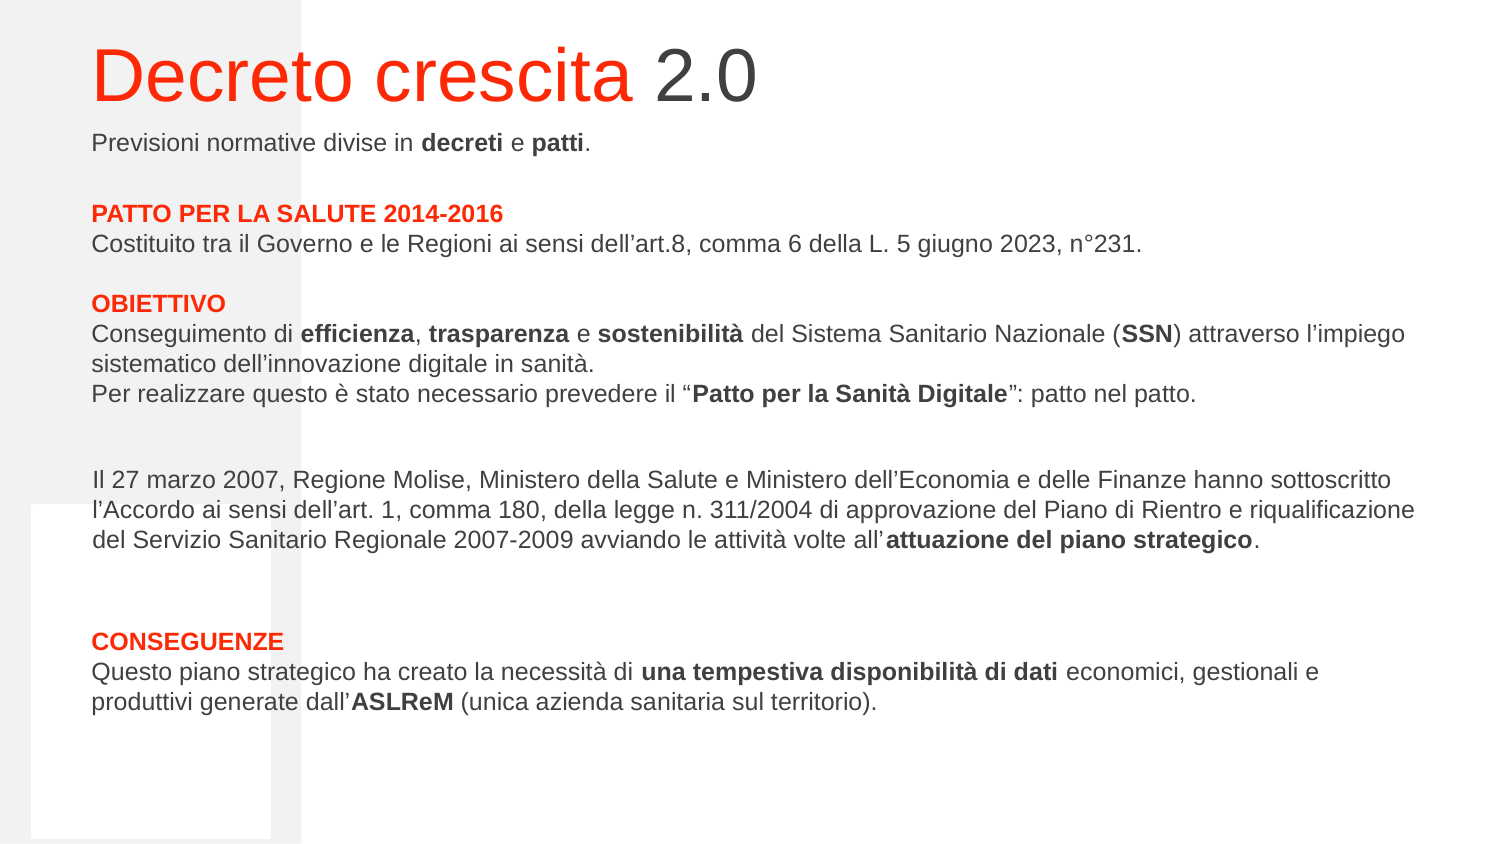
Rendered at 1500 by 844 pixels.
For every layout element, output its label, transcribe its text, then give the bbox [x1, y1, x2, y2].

text_box [31, 504, 271, 839]
text_box Il 27 marzo 2007, Regione Molise, Ministero della Salute e Ministero dell’Economia e delle Finanze hanno sottoscritto l’Accordo ai sensi dell’art. 1, comma 180, della legge n. 311/2004 di approvazione del Piano di Rientro e riqualificazione del Servizio Sanitario Regionale 2007-2009 avviando le attività volte all’attuazione del piano strategico. [77, 456, 1441, 562]
text_box PATTO PER LA SALUTE 2014-2016 Costituito tra il Governo e le Regioni ai sensi dell’art.8, comma 6 della L. 5 giugno 2023, n°231. OBIETTIVO Conseguimento di efficienza, trasparenza e sostenibilità del Sistema Sanitario Nazionale (SSN) attraverso l’impiego sistematico dell’innovazione digitale in sanità. Per realizzare questo è stato necessario prevedere il “Patto per la Sanità Digitale”: patto nel patto. [76, 268, 1459, 415]
text_box CONSEGUENZE Questo piano strategico ha creato la necessità di una tempestiva disponibilità di dati economici, gestionali e produttivi generate dall’ASLReM (unica azienda sanitaria sul territorio). [76, 618, 1365, 723]
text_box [76, 18, 1500, 261]
